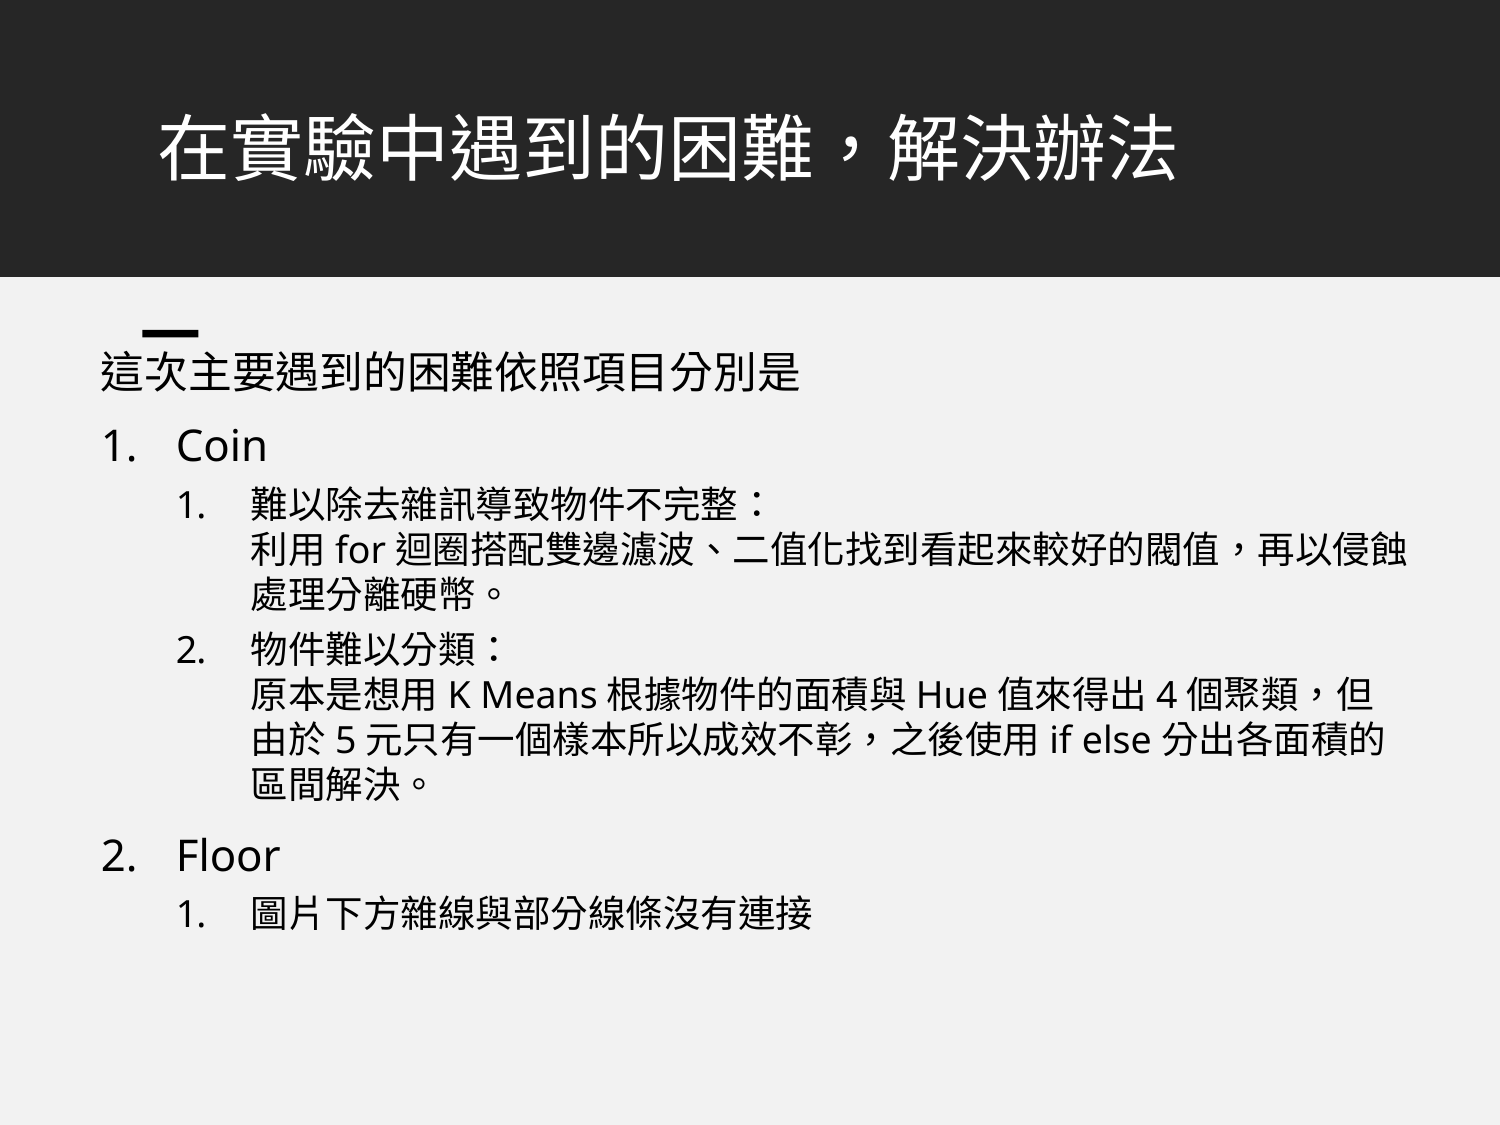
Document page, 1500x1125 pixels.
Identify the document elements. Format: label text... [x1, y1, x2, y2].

text_box [141, 329, 199, 337]
text_box [0, 0, 1500, 276]
list 這次主要遇到的困難依照項目分別是 Coin 難以除去雜訊導致物件不完整： 利用for迴圈搭配雙邊濾波、二值化找到看起來較好的閥值，再以侵蝕處理分離硬幣。 物件難以分類： 原本是想用K Means根據物件的面積與Hue值來得出4個聚類，但由於5元只有一個樣本所以成效不彰，之後使用if else分出各面積的區間解決。 Floor 圖片下方雜線與部分線條沒有連接 [85, 337, 1425, 1075]
title 在實驗中遇到的困難，解決辦法 [142, 104, 1359, 253]
text_box [0, 276, 1500, 1125]
